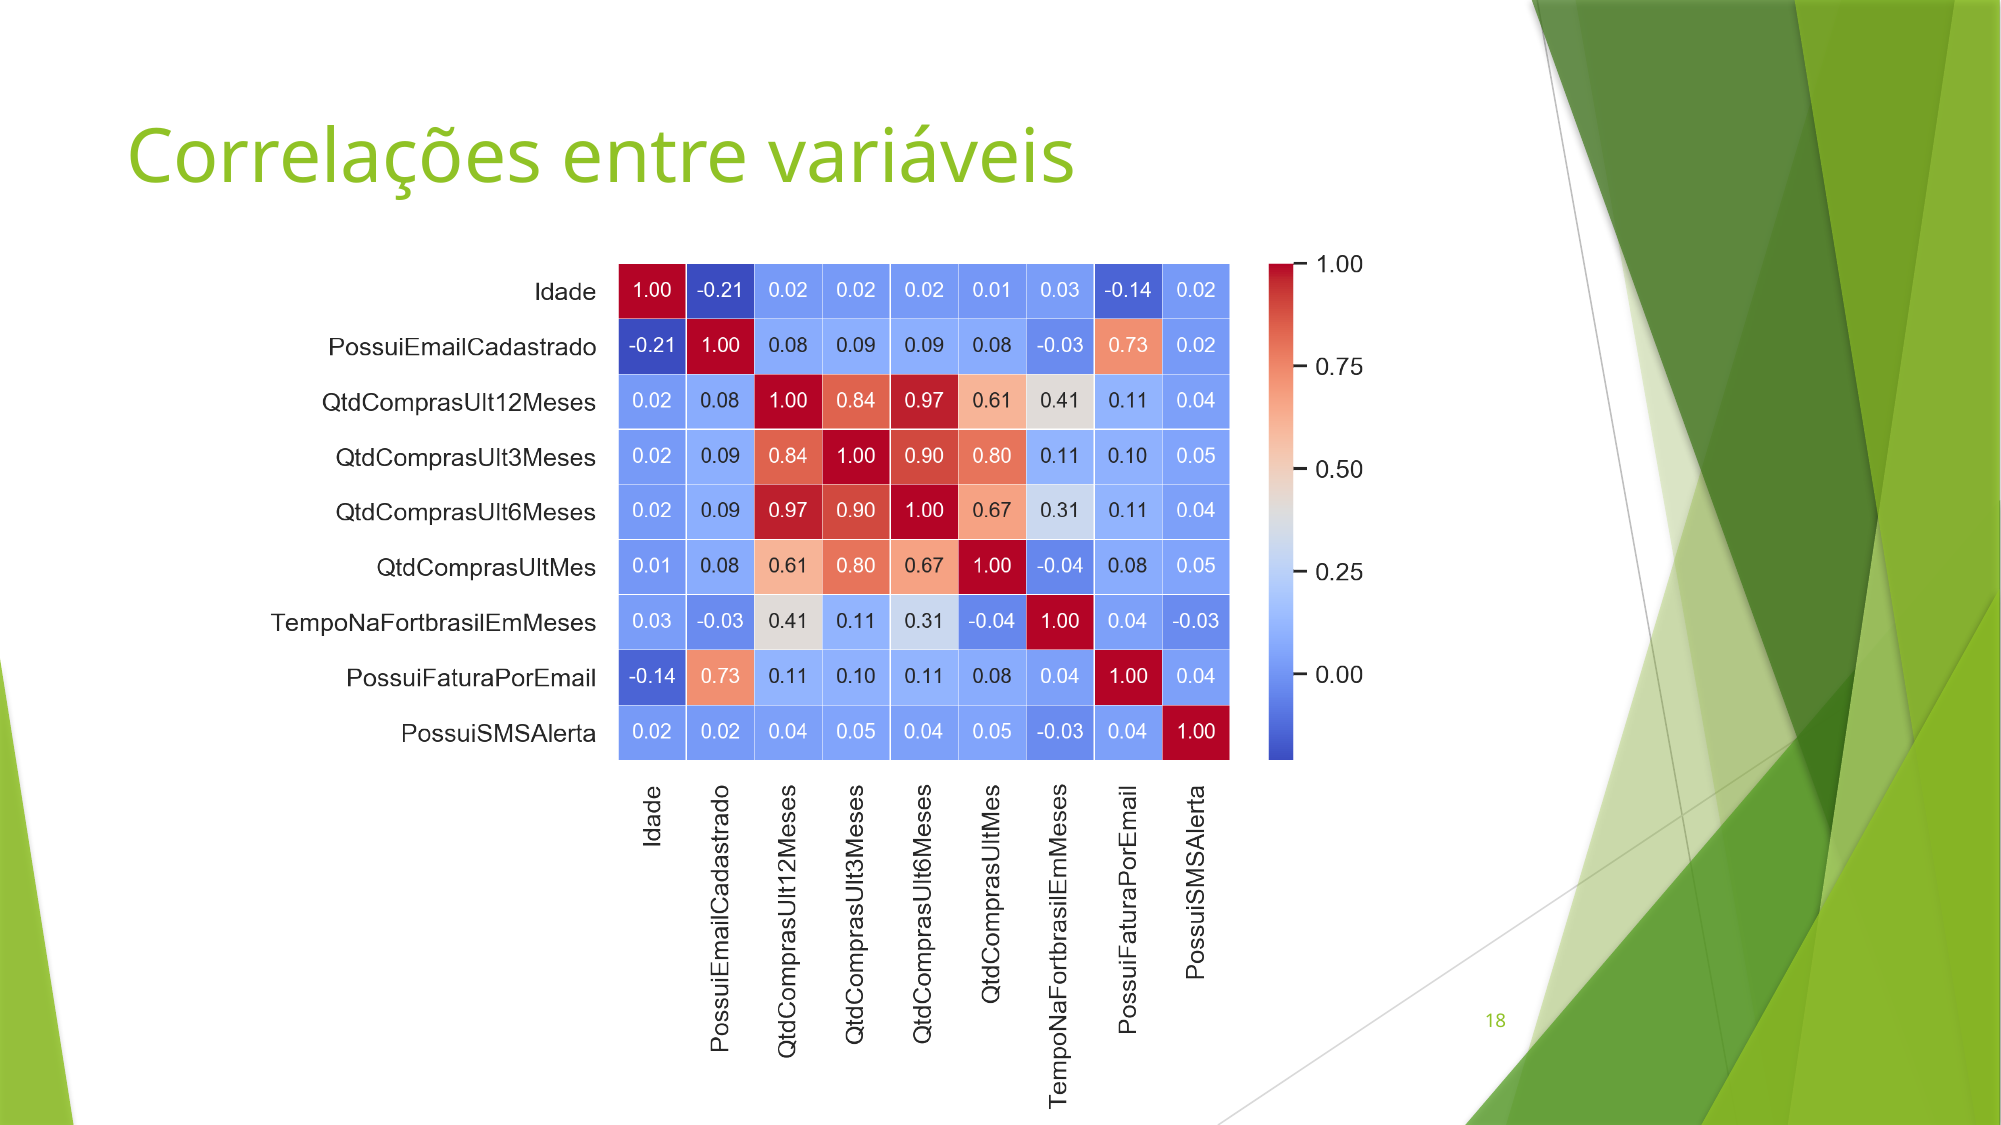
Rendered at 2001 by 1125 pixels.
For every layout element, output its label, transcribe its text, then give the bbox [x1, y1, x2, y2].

title Correlações entre variáveis [111, 99, 1522, 317]
picture [252, 238, 1380, 1125]
slide_number 18 [1409, 991, 1522, 1051]
